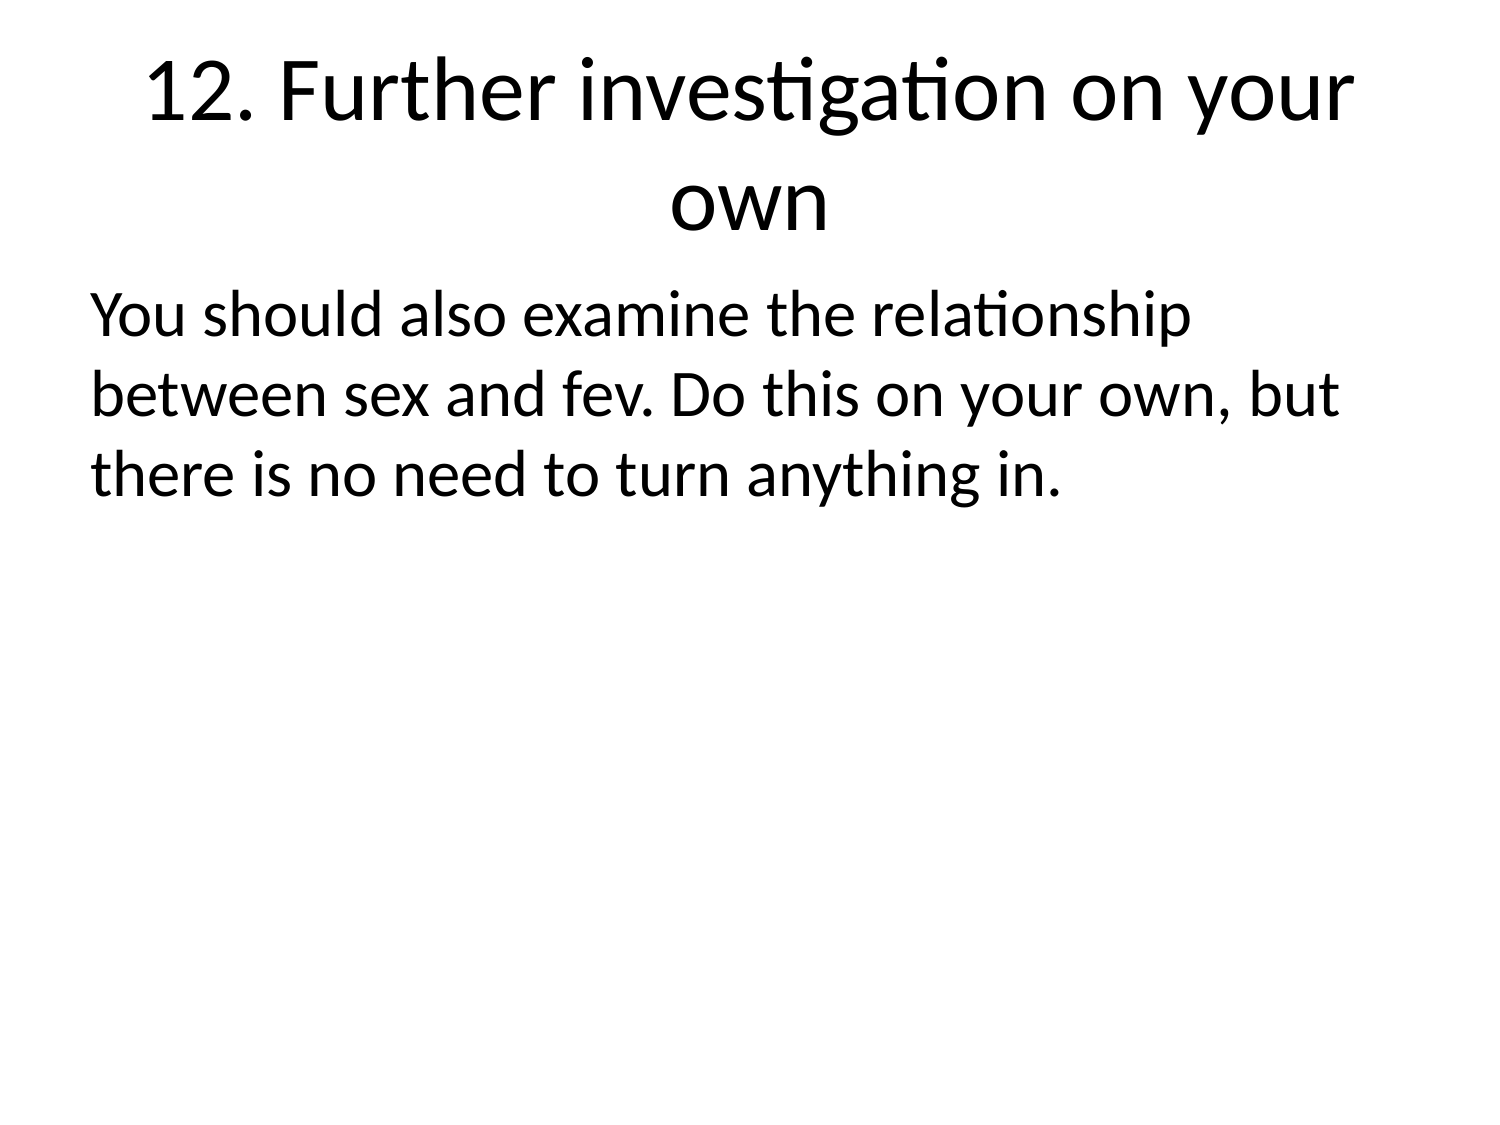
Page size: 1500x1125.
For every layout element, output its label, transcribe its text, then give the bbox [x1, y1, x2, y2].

title 12. Further investigation on your own [75, 45, 1425, 233]
list You should also examine the relationship between sex and fev. Do this on your own, but there is no need to turn anything in. [75, 262, 1425, 1005]
